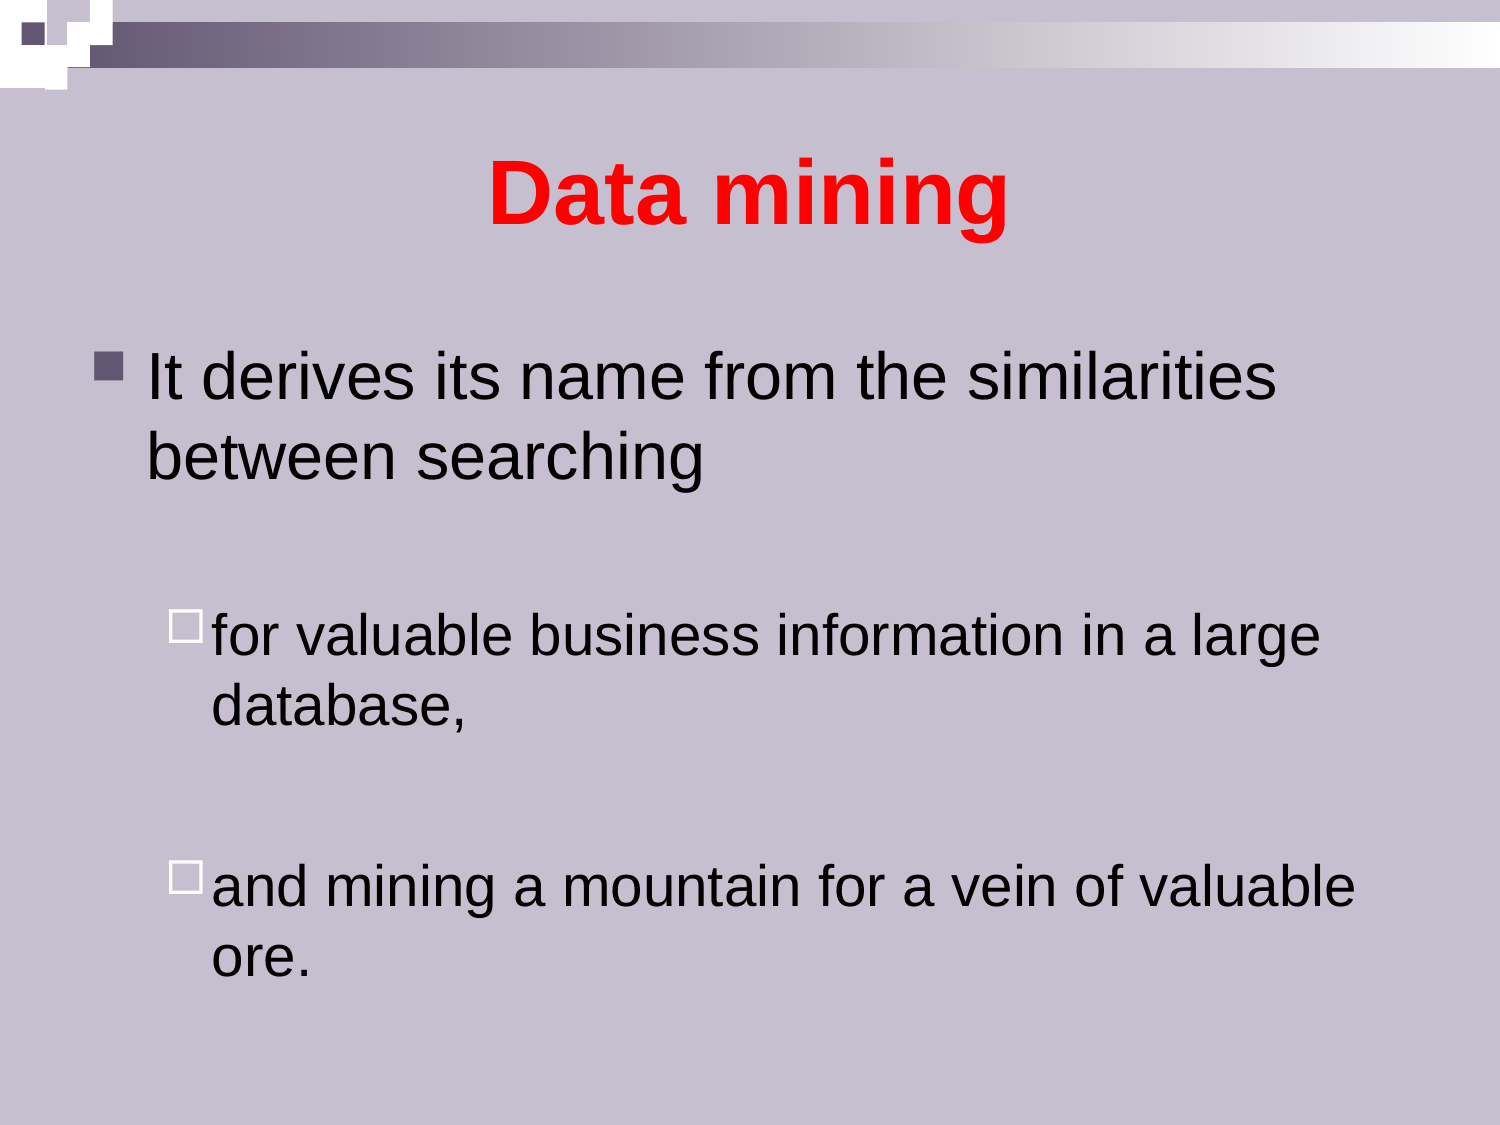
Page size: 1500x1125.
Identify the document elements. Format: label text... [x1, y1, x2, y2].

title Data mining [75, 75, 1425, 300]
list It derives its name from the similarities between searching for valuable business information in a large database, and mining a mountain for a vein of valuable ore. [75, 324, 1425, 963]
